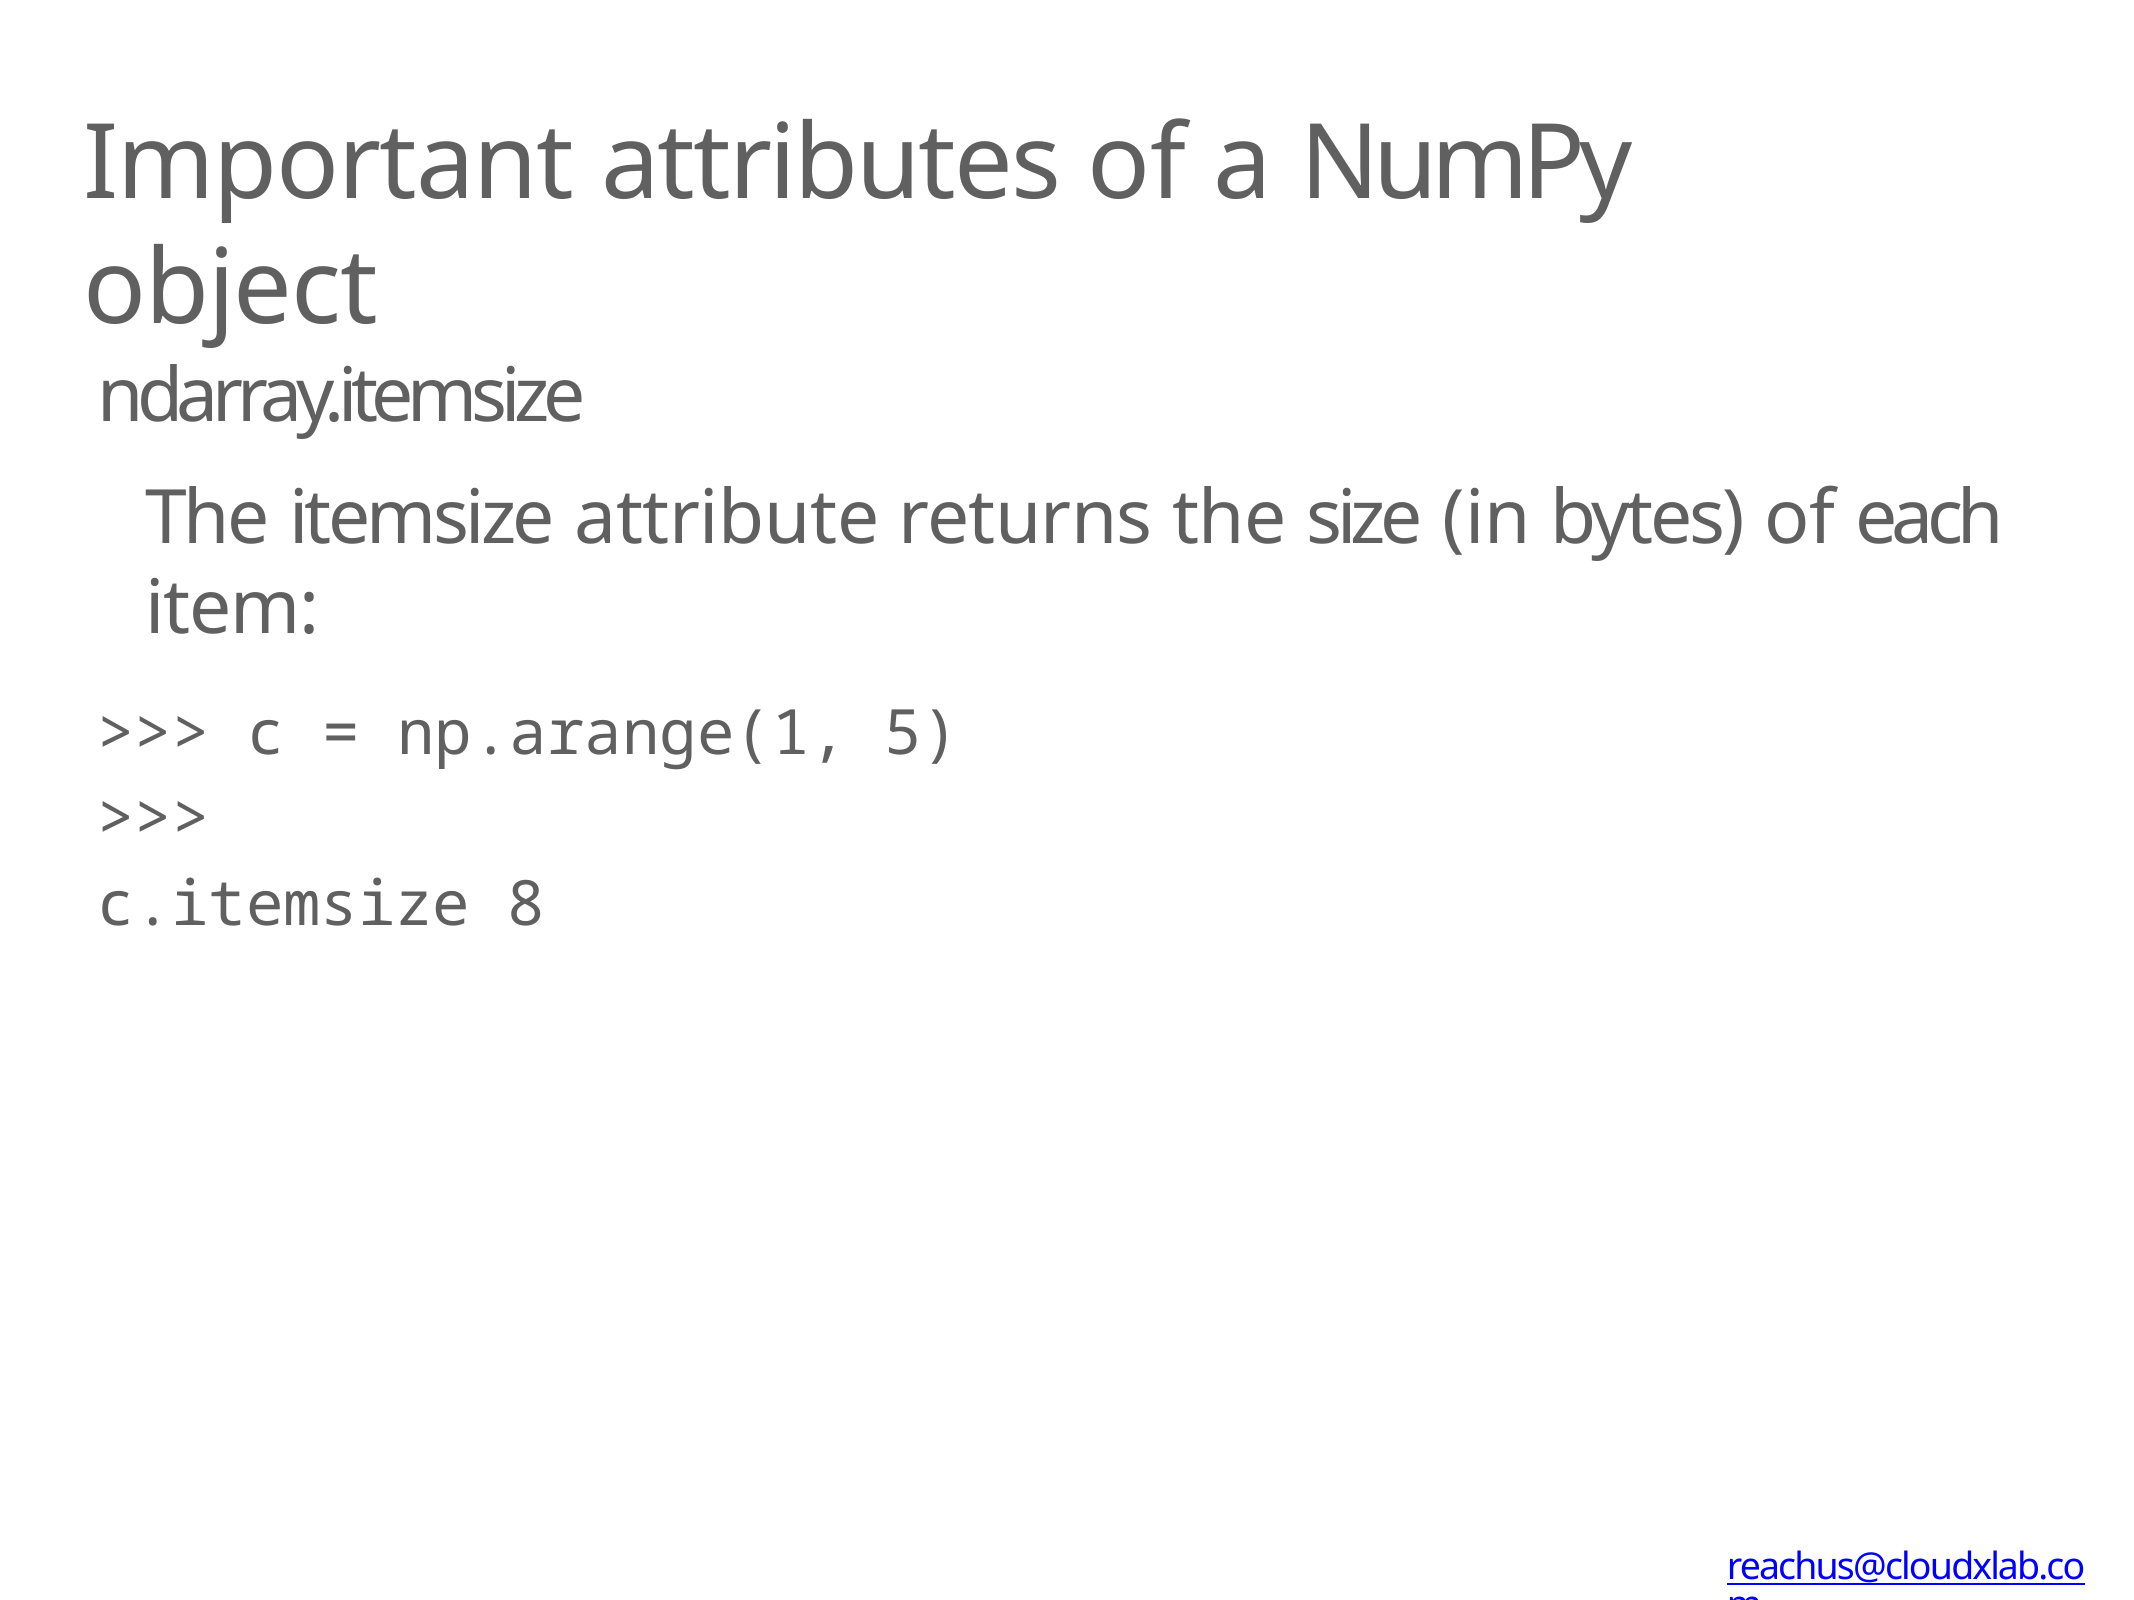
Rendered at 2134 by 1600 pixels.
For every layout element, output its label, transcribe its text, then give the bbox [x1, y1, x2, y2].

text_box ndarray.itemsize The itemsize attribute returns the size (in bytes) of each item: >>> c = np.arange(1, 5) >>> c.itemsize 8 [95, 313, 2033, 938]
text_box reachus@cloudxlab.com [1724, 1538, 2103, 1594]
title Important attributes of a NumPy object [78, 92, 1845, 362]
